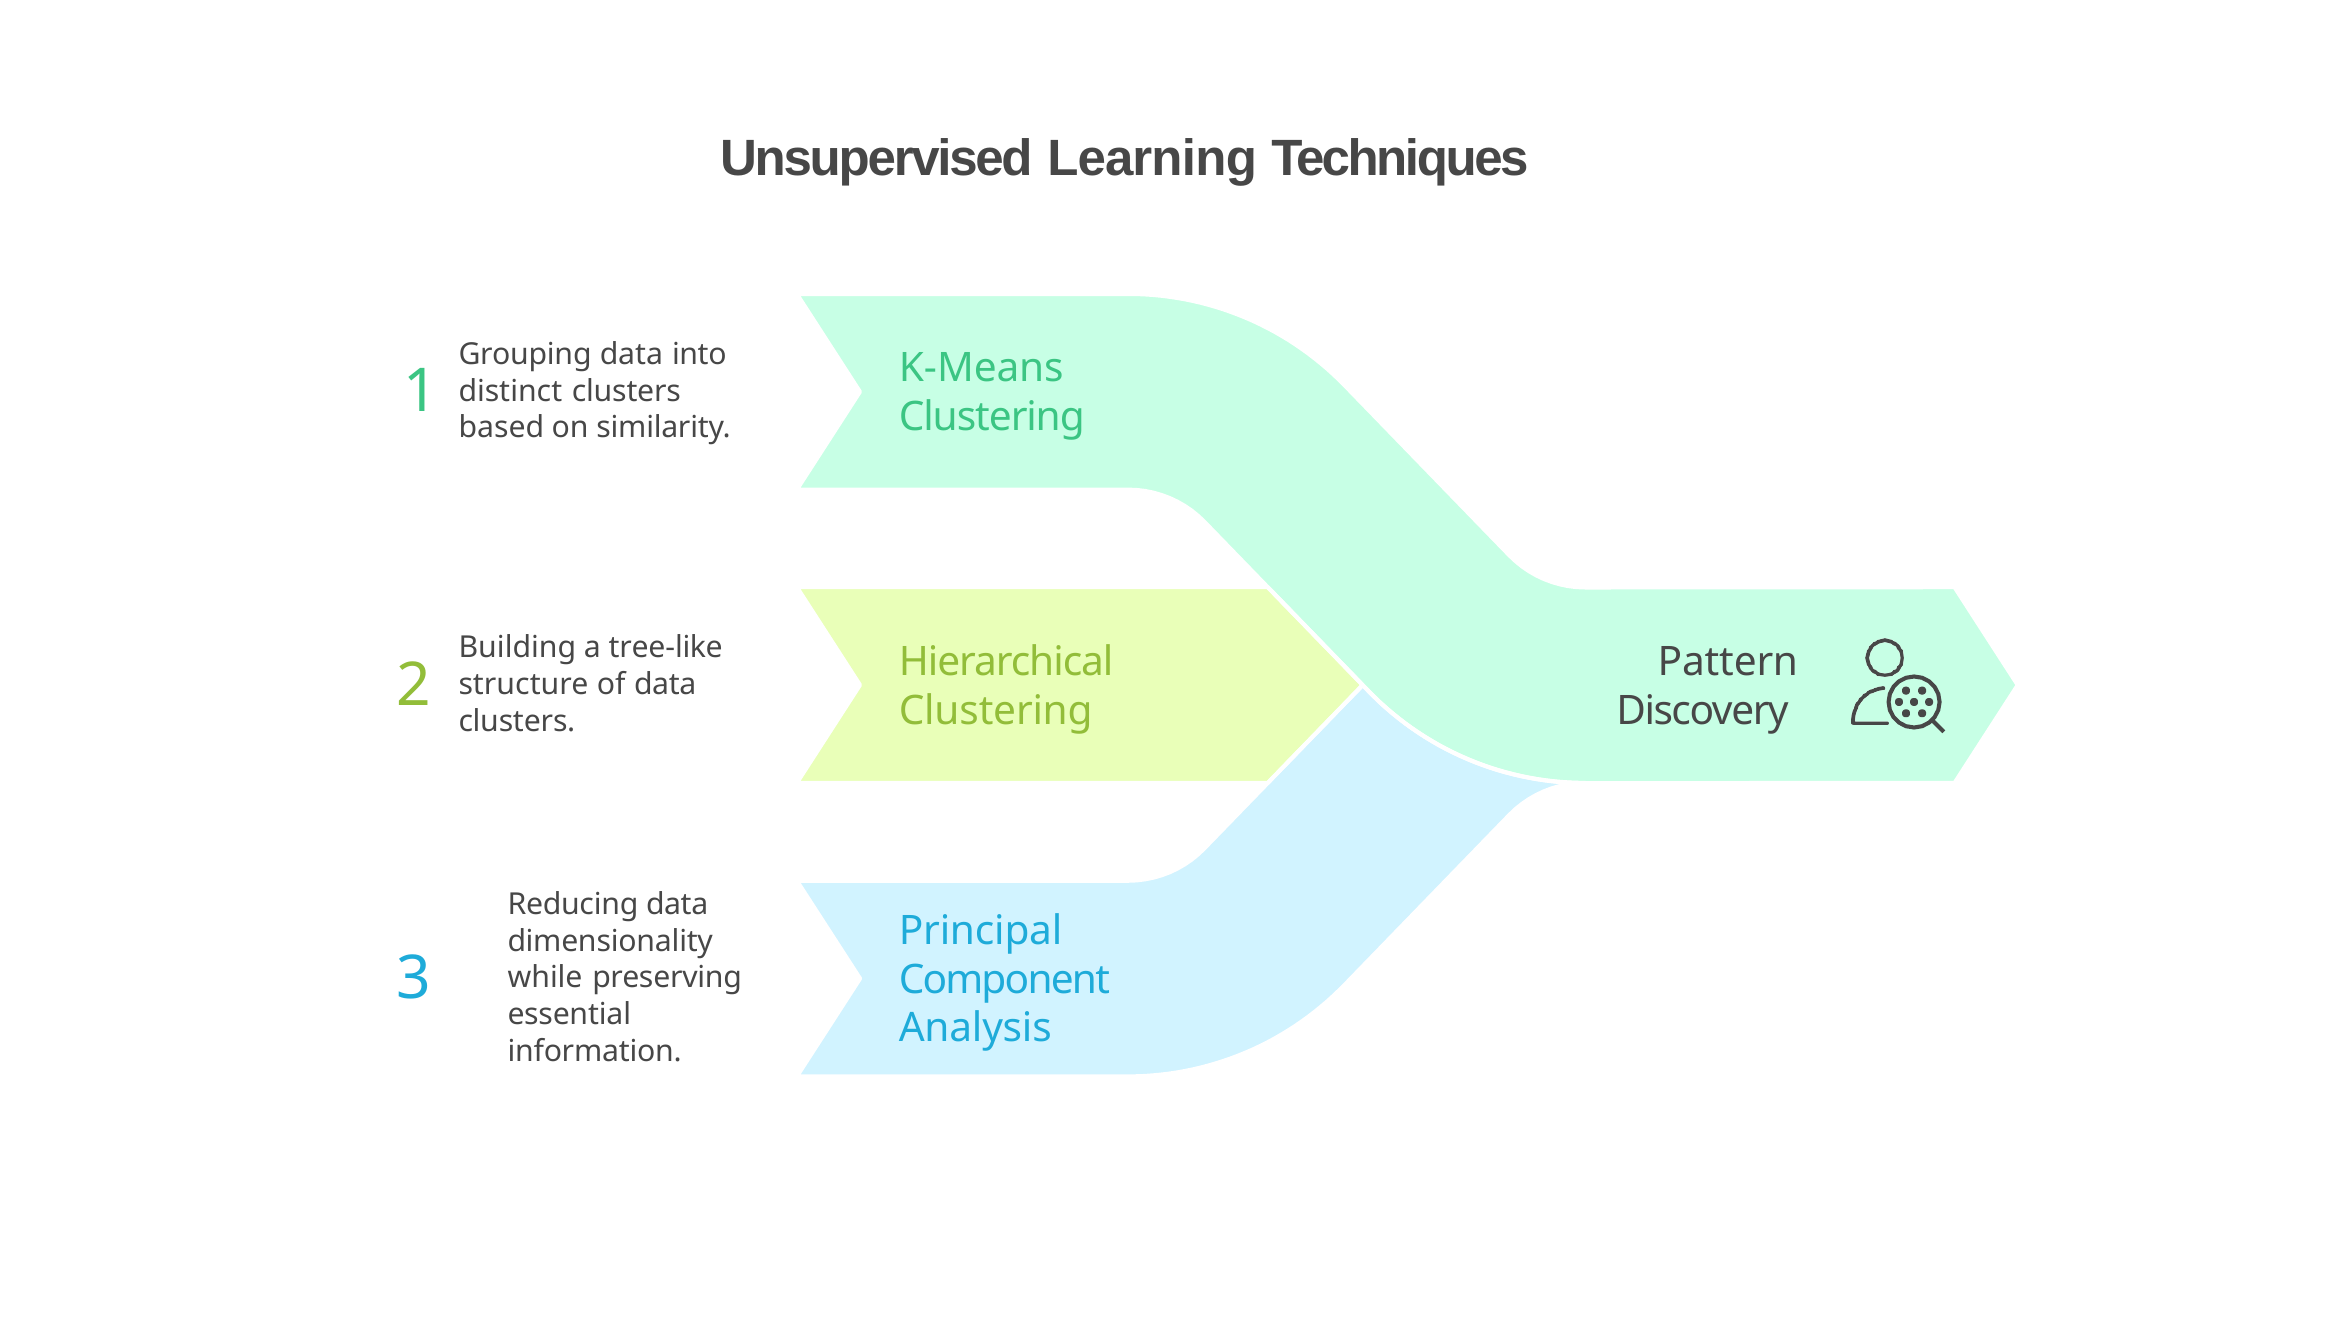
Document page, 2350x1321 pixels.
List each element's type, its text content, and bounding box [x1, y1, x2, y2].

text_box Reducing data dimensionality while preserving essential information. [505, 882, 760, 1068]
text_box 2 [394, 642, 442, 718]
title Unsupervised Learning Techniques [460, 74, 1661, 346]
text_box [794, 291, 2021, 1079]
text_box 1 [401, 348, 434, 424]
text_box Grouping data into distinct clusters based on similarity. [456, 331, 757, 444]
text_box 3 [394, 935, 442, 1011]
text_box Building a tree-like structure of data clusters. [456, 625, 750, 738]
